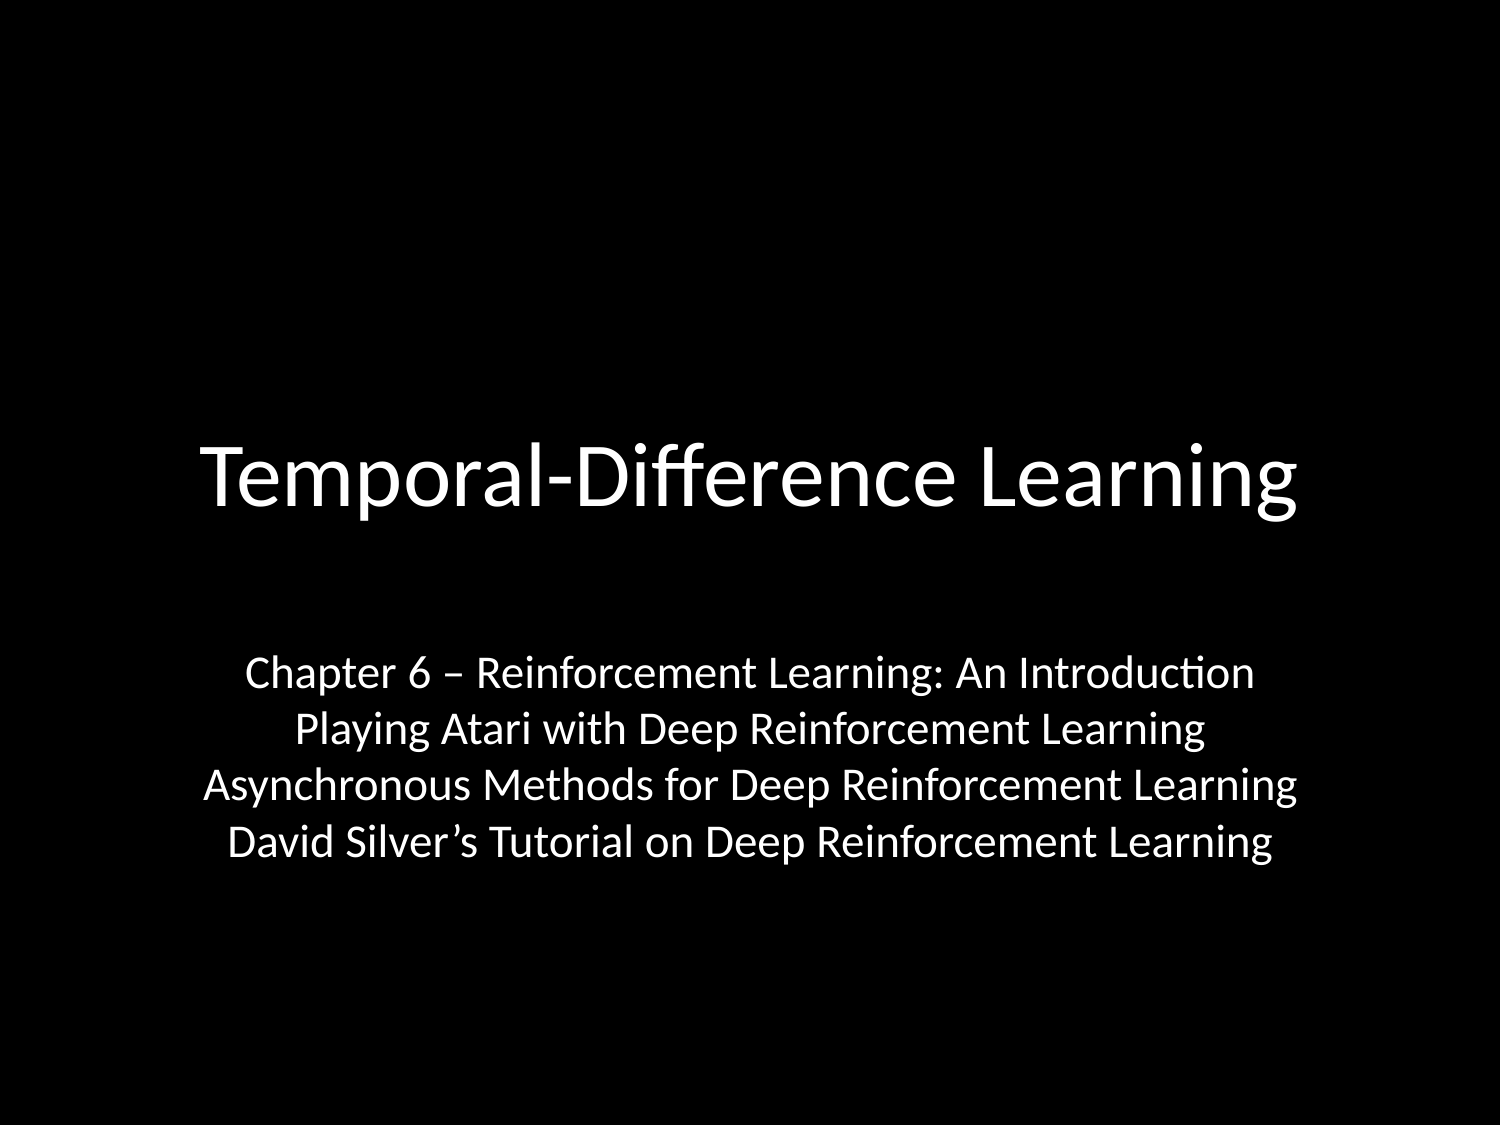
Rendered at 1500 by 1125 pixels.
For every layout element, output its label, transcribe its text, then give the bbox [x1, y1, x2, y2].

title Temporal-Difference Learning [112, 349, 1388, 591]
text_box Chapter 6 – Reinforcement Learning: An Introduction Playing Atari with Deep Reinforcement Learning Asynchronous Methods for Deep Reinforcement Learning David Silver’s Tutorial on Deep Reinforcement Learning [113, 633, 1389, 875]
